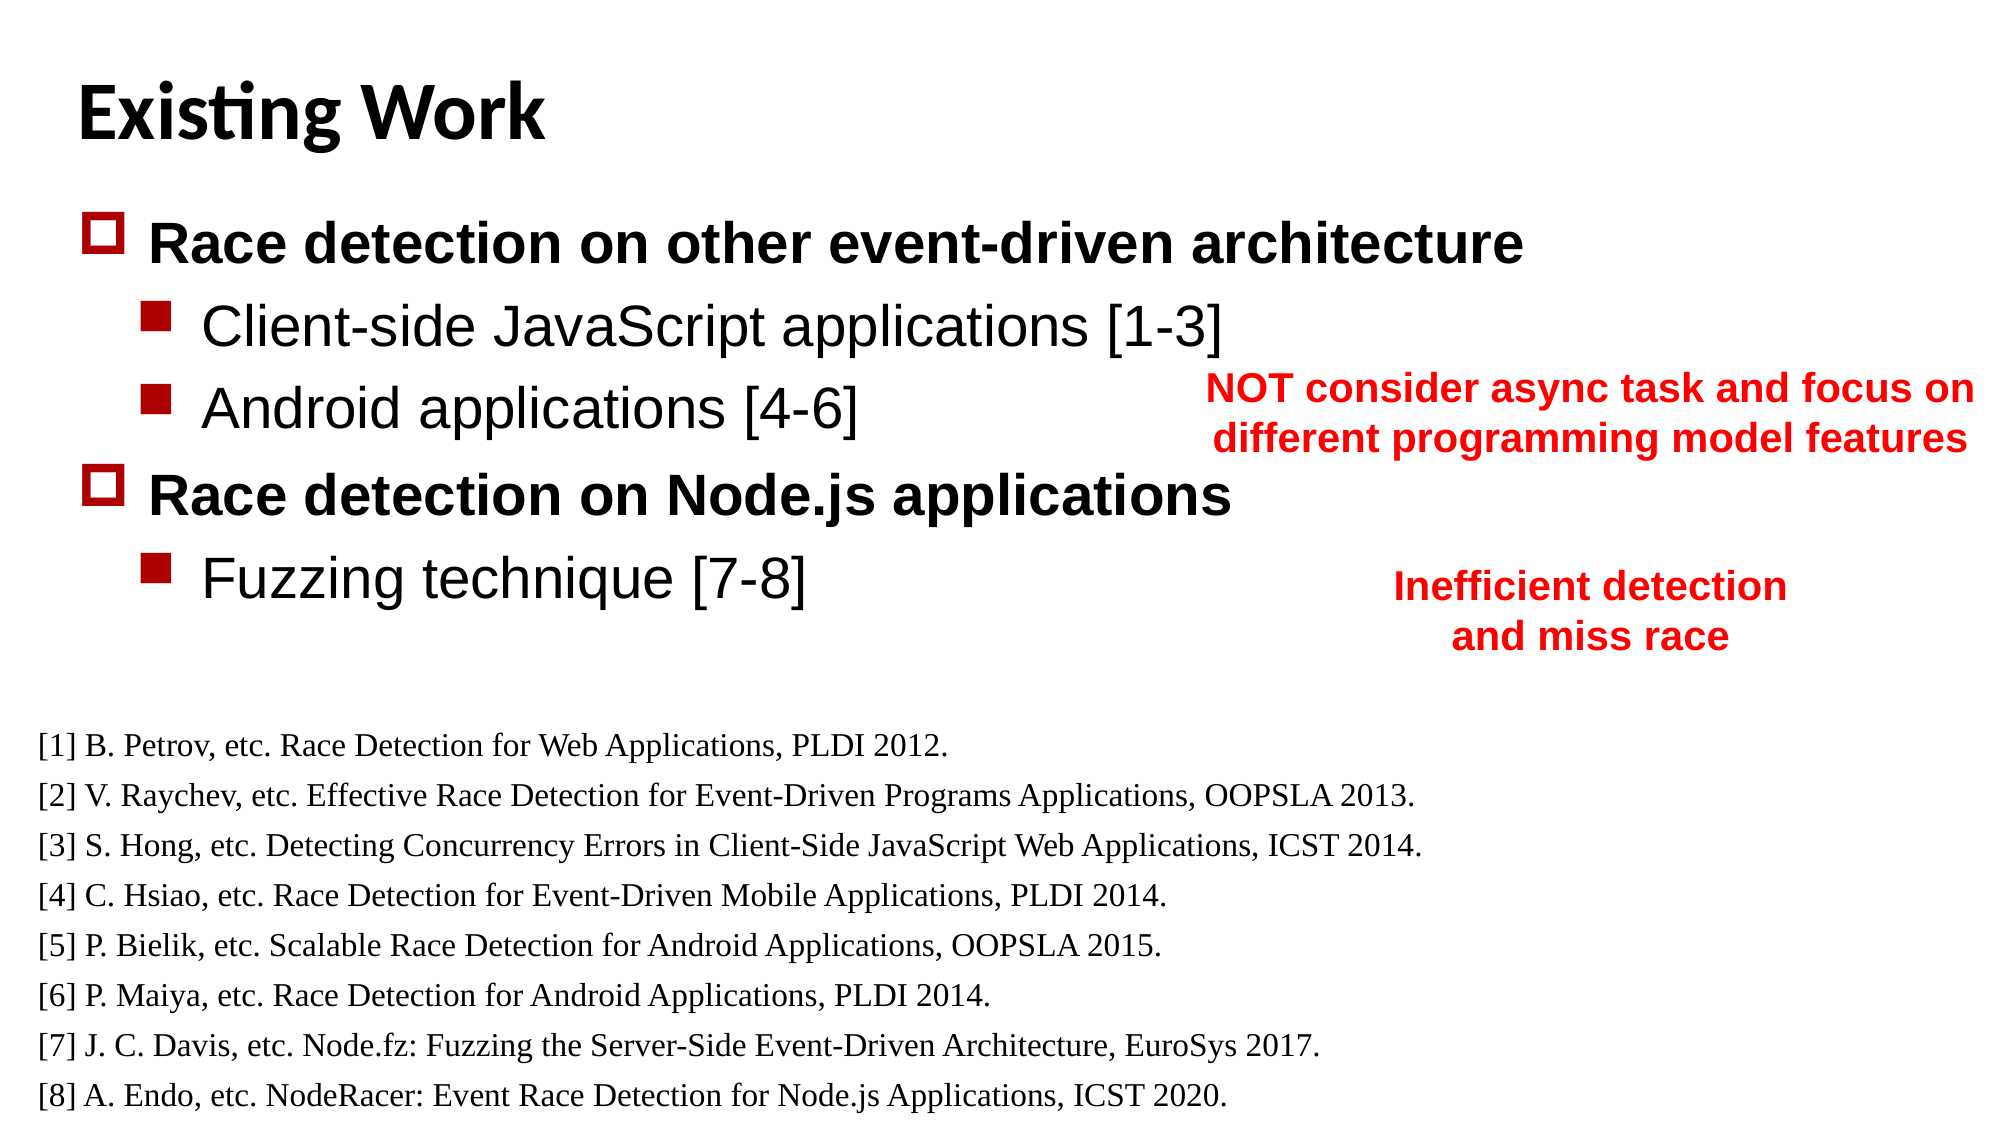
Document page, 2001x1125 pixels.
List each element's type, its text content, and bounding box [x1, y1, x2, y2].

text_box NOT consider async task and focus on different programming model features [1177, 353, 2000, 469]
title Existing Work [62, 50, 1927, 191]
text_box [1] B. Petrov, etc. Race Detection for Web Applications, PLDI 2012. [2] V. Raychev, etc. Effective Race Detection for Event-Driven Programs Applications, OOPSLA 2013. [3] S. Hong, etc. Detecting Concurrency Errors in Client-Side JavaScript Web Applications, ICST 2014. [4] C. Hsiao, etc. Race Detection for Event-Driven Mobile Applications, PLDI 2014. [5] P. Bielik, etc. Scalable Race Detection for Android Applications, OOPSLA 2015. [6] P. Maiya, etc. Race Detection for Android Applications, PLDI 2014. [7] J. C. Davis, etc. Node.fz: Fuzzing the Server-Side Event-Driven Architecture, EuroSys 2017. [8] A. Endo, etc. NodeRacer: Event Race Detection for Node.js Applications, ICST 2020. [23, 706, 1469, 1120]
text_box Inefficient detection and miss race [1367, 551, 1815, 666]
list Race detection on other event-driven architecture Client-side JavaScript applications [1-3] Android applications [4-6] Race detection on Node.js applications Fuzzing technique [7-8] [62, 197, 1927, 626]
